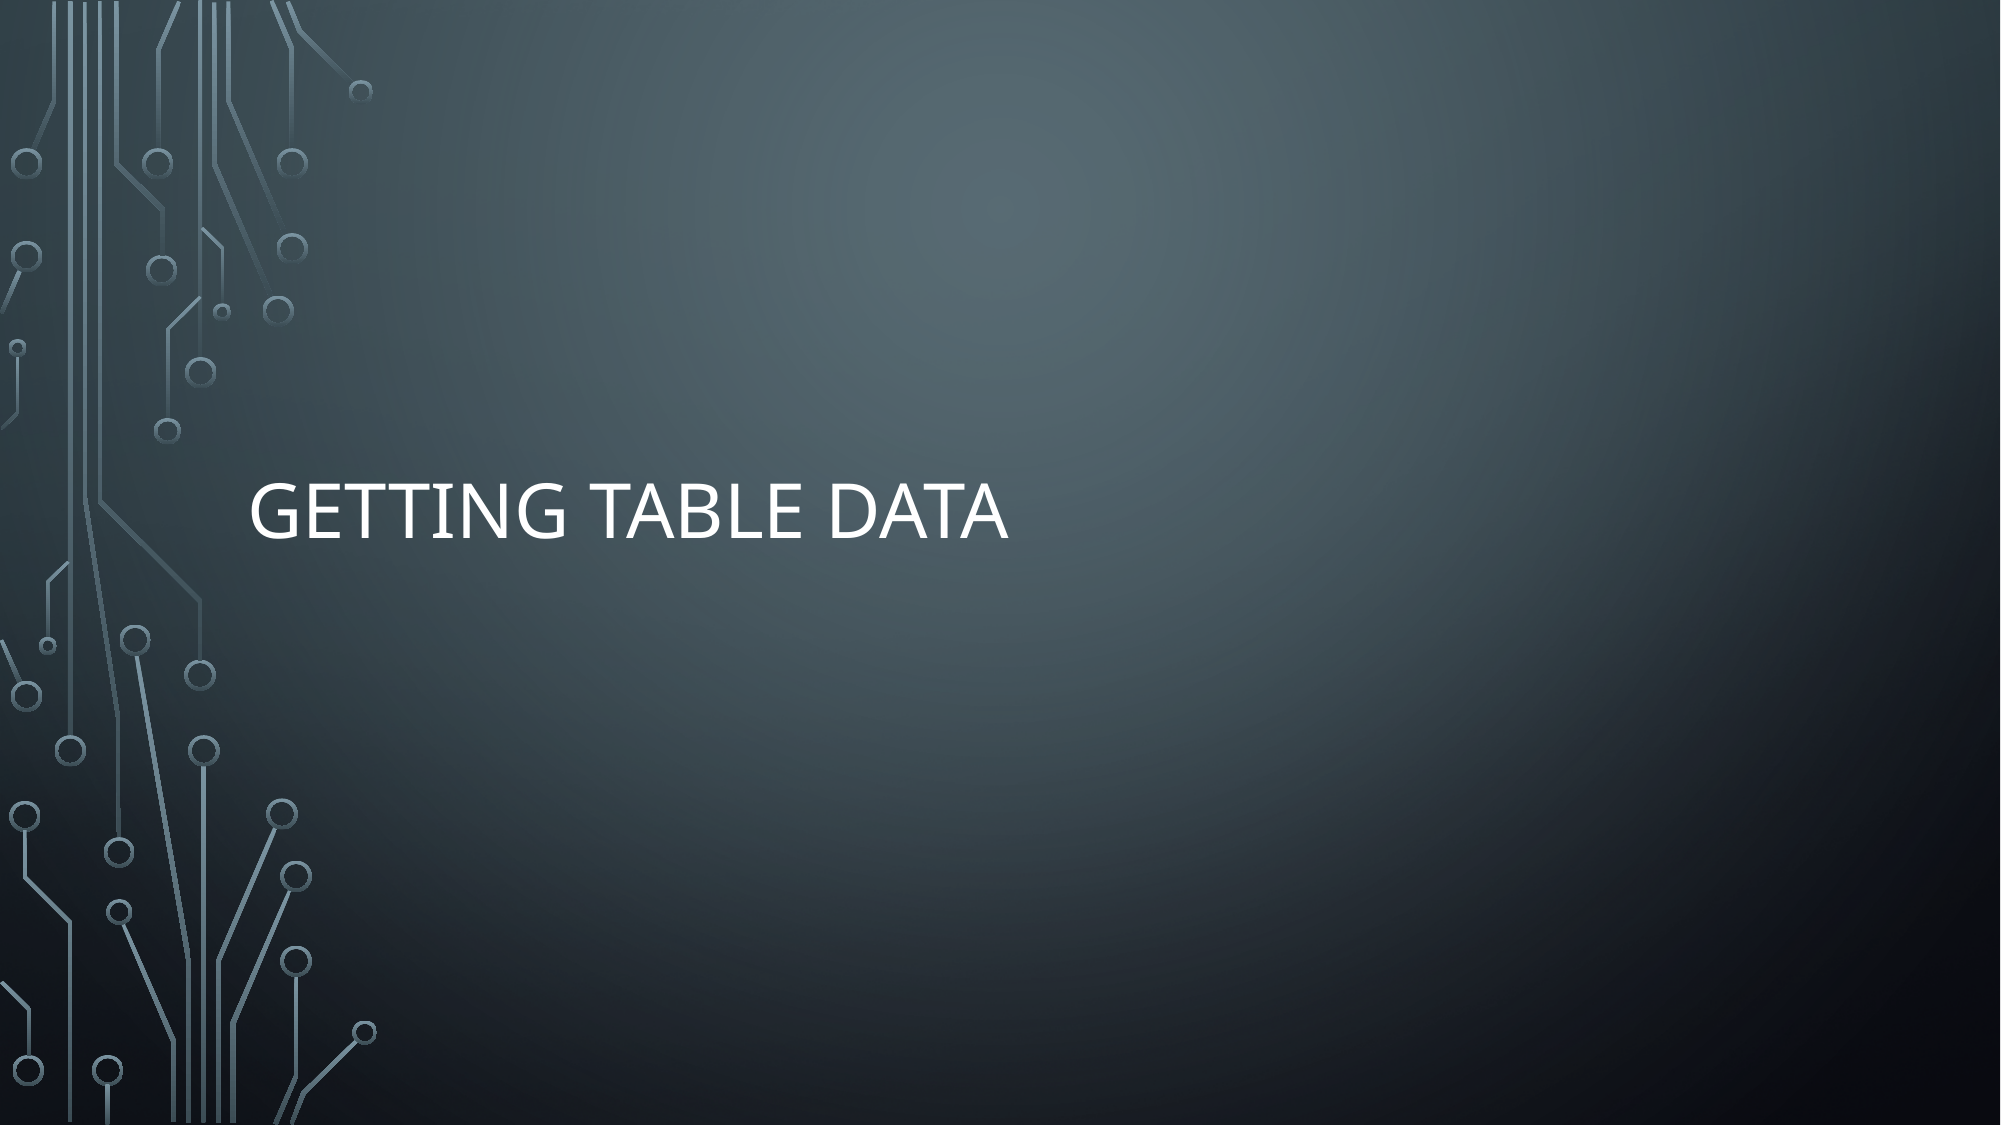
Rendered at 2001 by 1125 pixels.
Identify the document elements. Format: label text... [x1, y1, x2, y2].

text_box [318, 235, 1959, 1030]
title Getting table data [232, 419, 318, 563]
